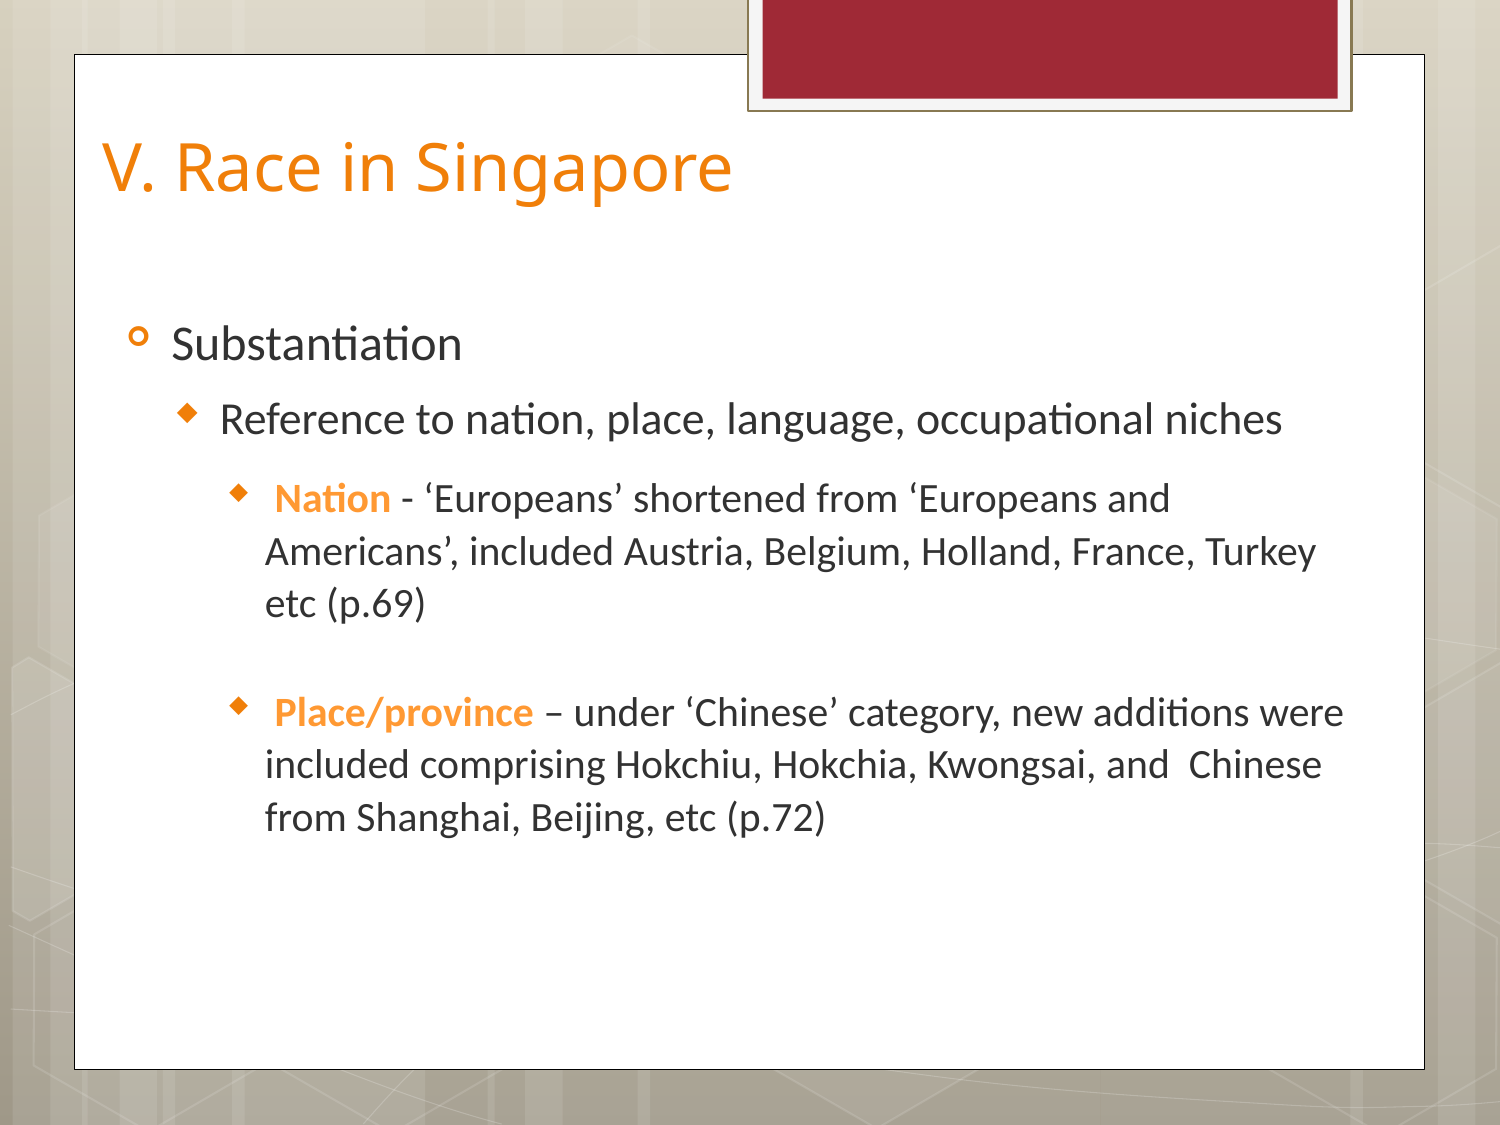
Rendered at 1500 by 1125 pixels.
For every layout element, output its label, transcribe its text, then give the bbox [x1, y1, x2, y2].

title V. Race in Singapore [87, 87, 1500, 213]
list Substantiation Reference to nation, place, language, occupational niches Nation - ‘Europeans’ shortened from ‘Europeans and Americans’, included Austria, Belgium, Holland, France, Turkey etc (p.69) Place/province – under ‘Chinese’ category, new additions were included comprising Hokchiu, Hokchia, Kwongsai, and Chinese from Shanghai, Beijing, etc (p.72) [99, 224, 1375, 1100]
